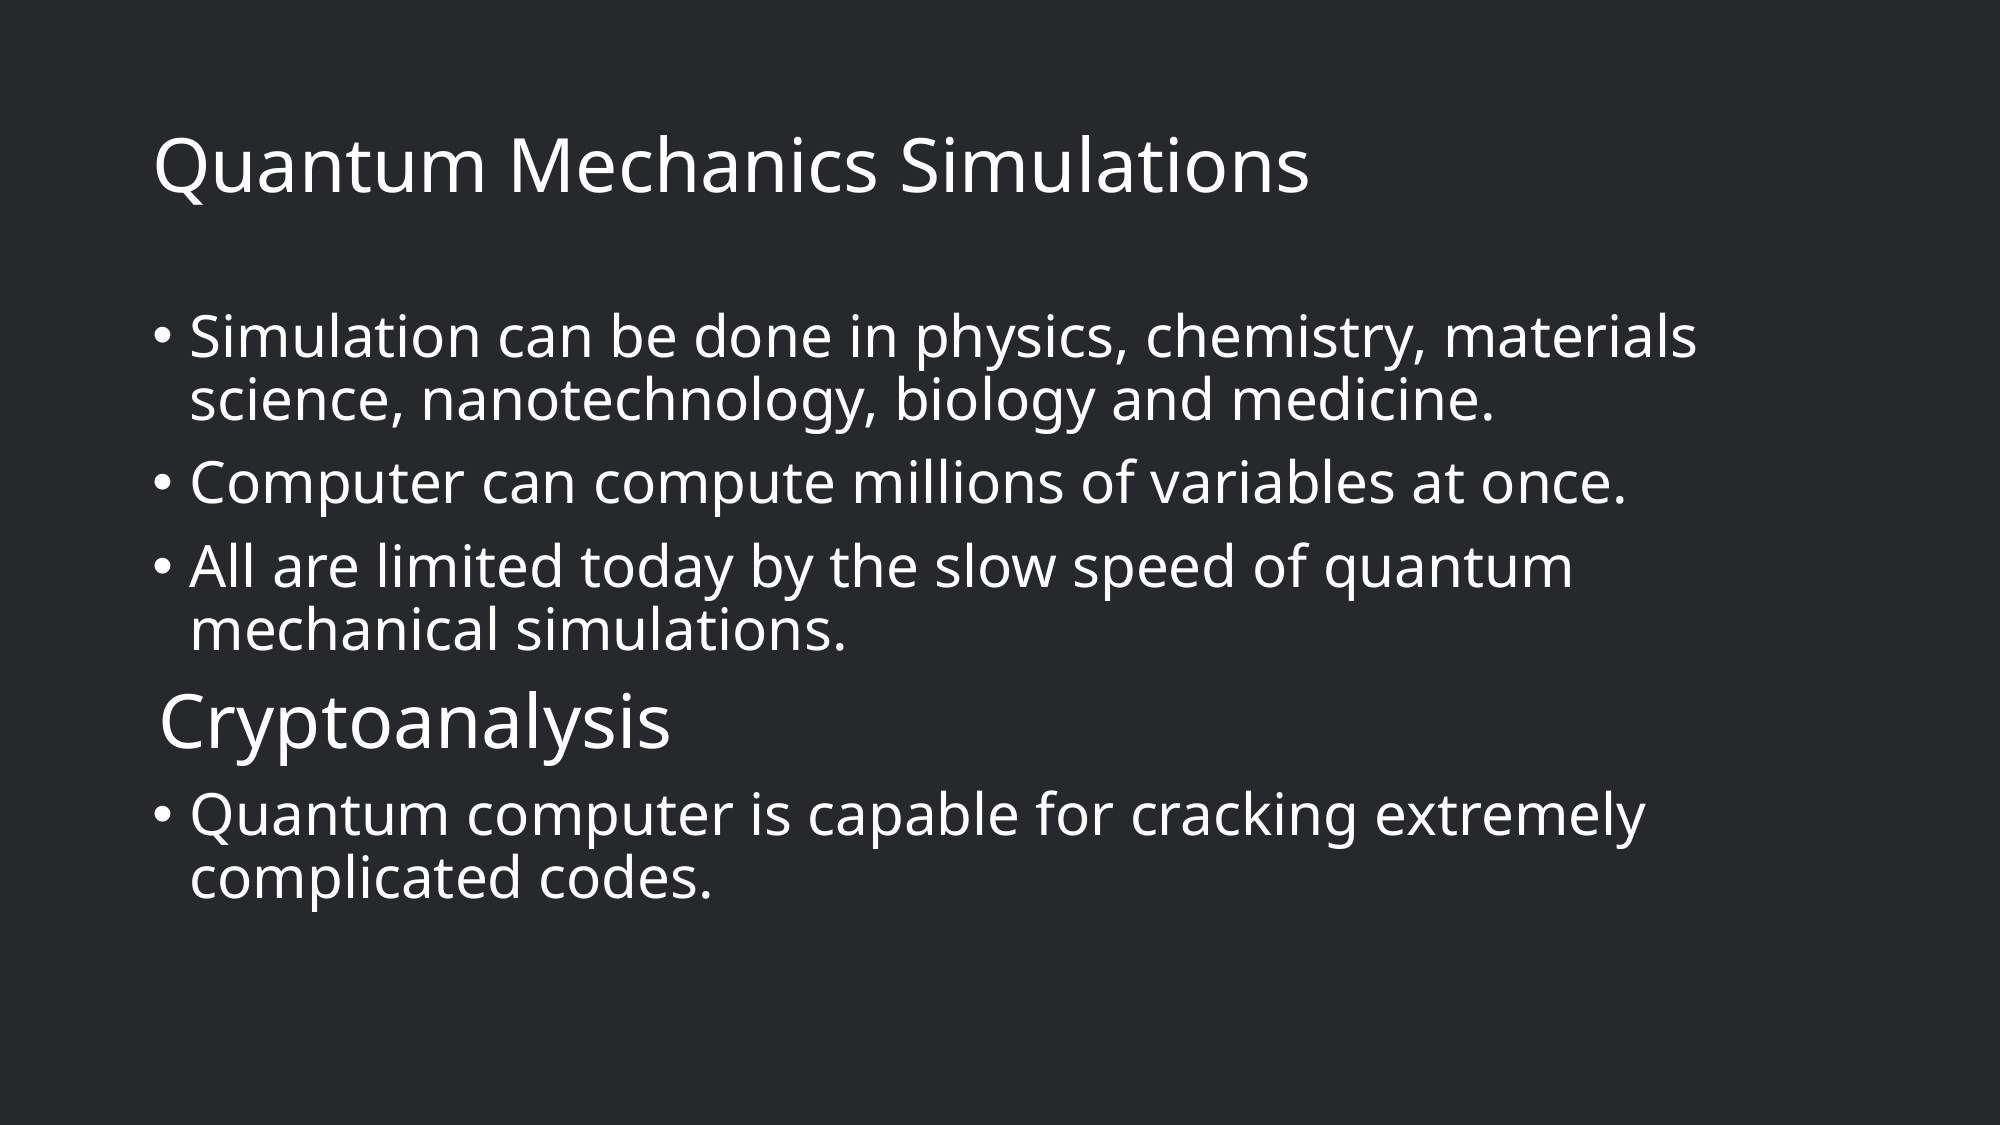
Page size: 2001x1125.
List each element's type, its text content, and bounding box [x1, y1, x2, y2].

list Simulation can be done in physics, chemistry, materials science, nanotechnology, biology and medicine. Computer can compute millions of variables at once. All are limited today by the slow speed of quantum mechanical simulations. Cryptoanalysis Quantum computer is capable for cracking extremely complicated codes. [137, 299, 1863, 1014]
title Quantum Mechanics Simulations [137, 59, 1863, 278]
